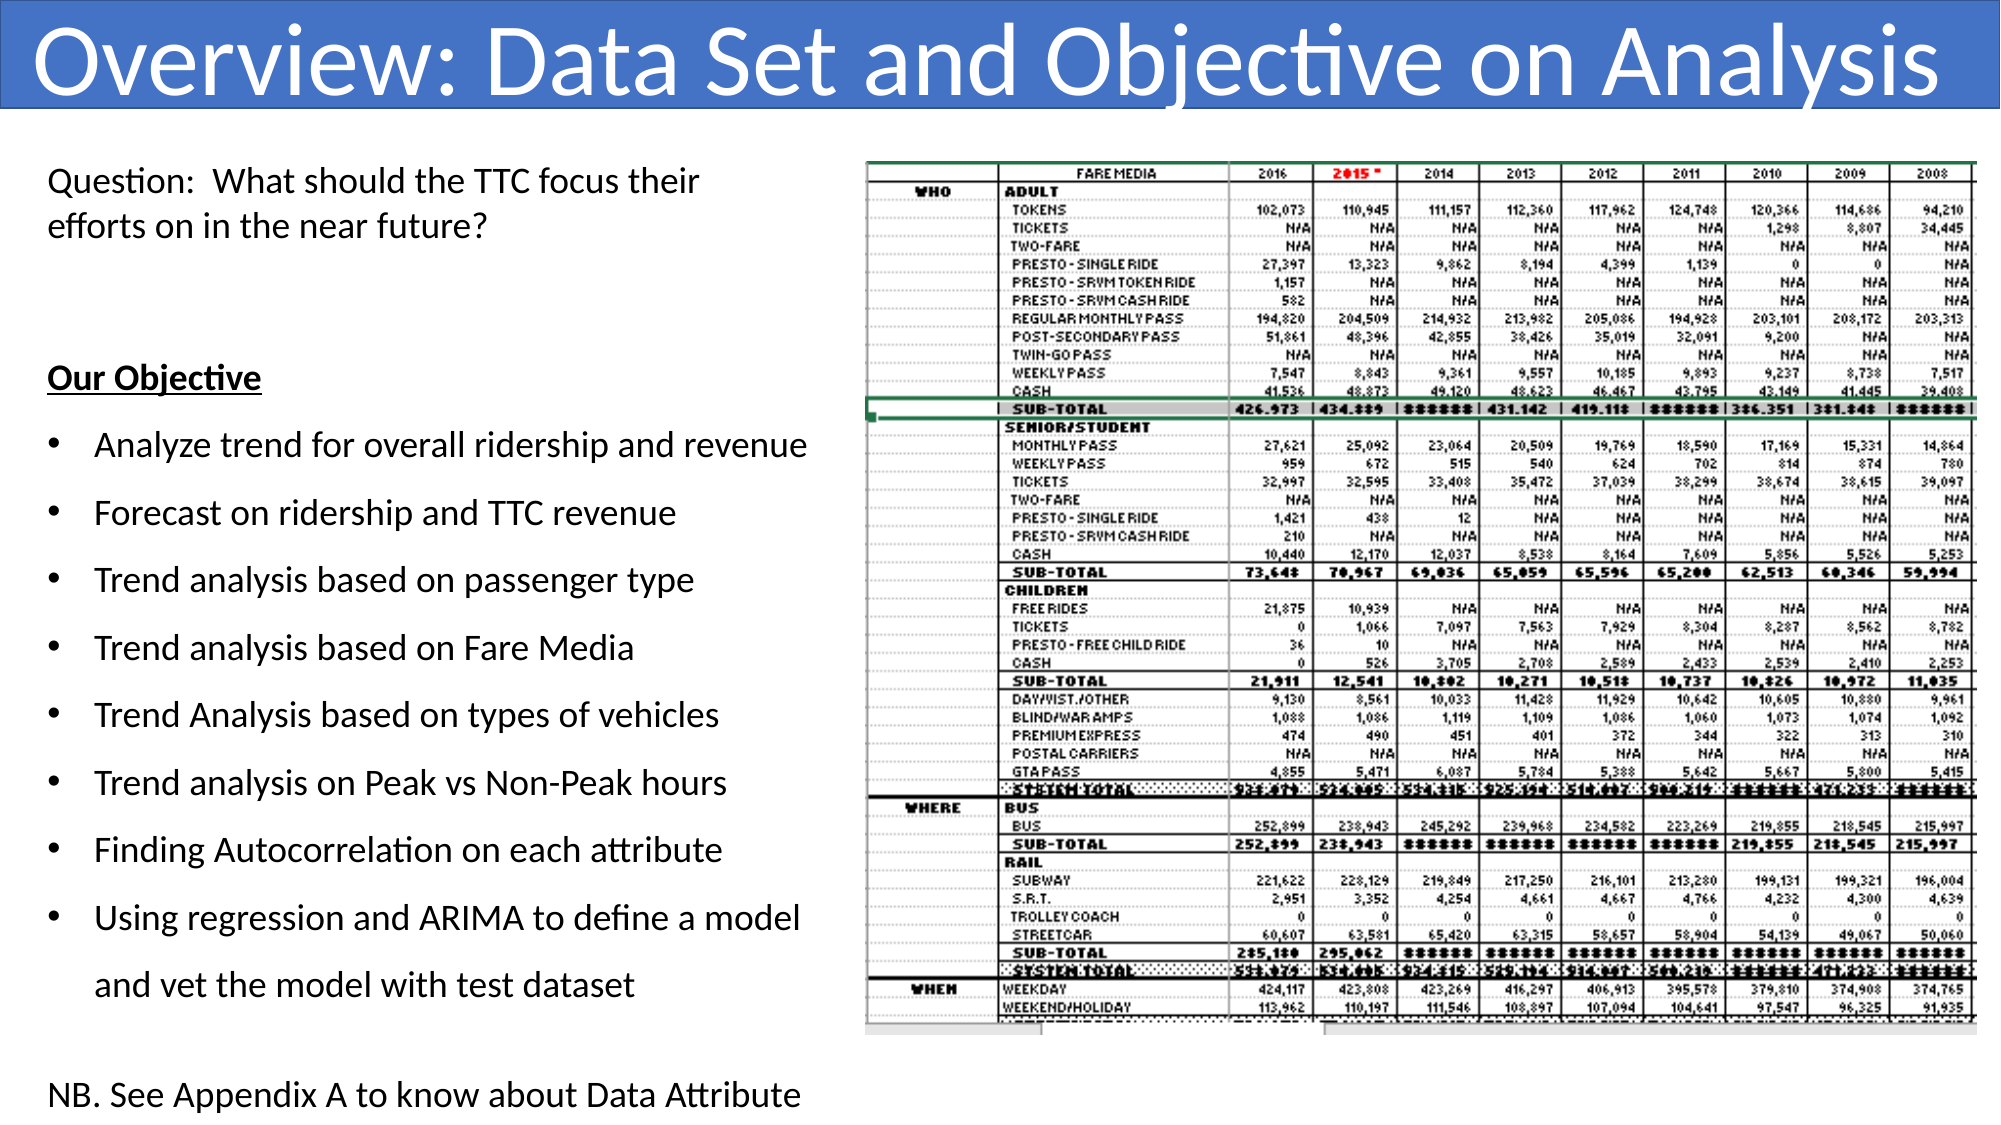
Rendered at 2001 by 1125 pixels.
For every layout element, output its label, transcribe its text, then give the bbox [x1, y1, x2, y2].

text_box NB. See Appendix A to know about Data Attribute [32, 1062, 1918, 1123]
text_box Our Objective Analyze trend for overall ridership and revenue Forecast on ridership and TTC revenue Trend analysis based on passenger type Trend analysis based on Fare Media Trend Analysis based on types of vehicles Trend analysis on Peak vs Non-Peak hours Finding Autocorrelation on each attribute Using regression and ARIMA to define a model and vet the model with test dataset [32, 322, 866, 1062]
picture [865, 161, 1977, 1035]
text_box Question: What should the TTC focus their efforts on in the near future? [32, 148, 785, 254]
text_box Overview: Data Set and Objective on Analysis [0, 0, 2000, 109]
